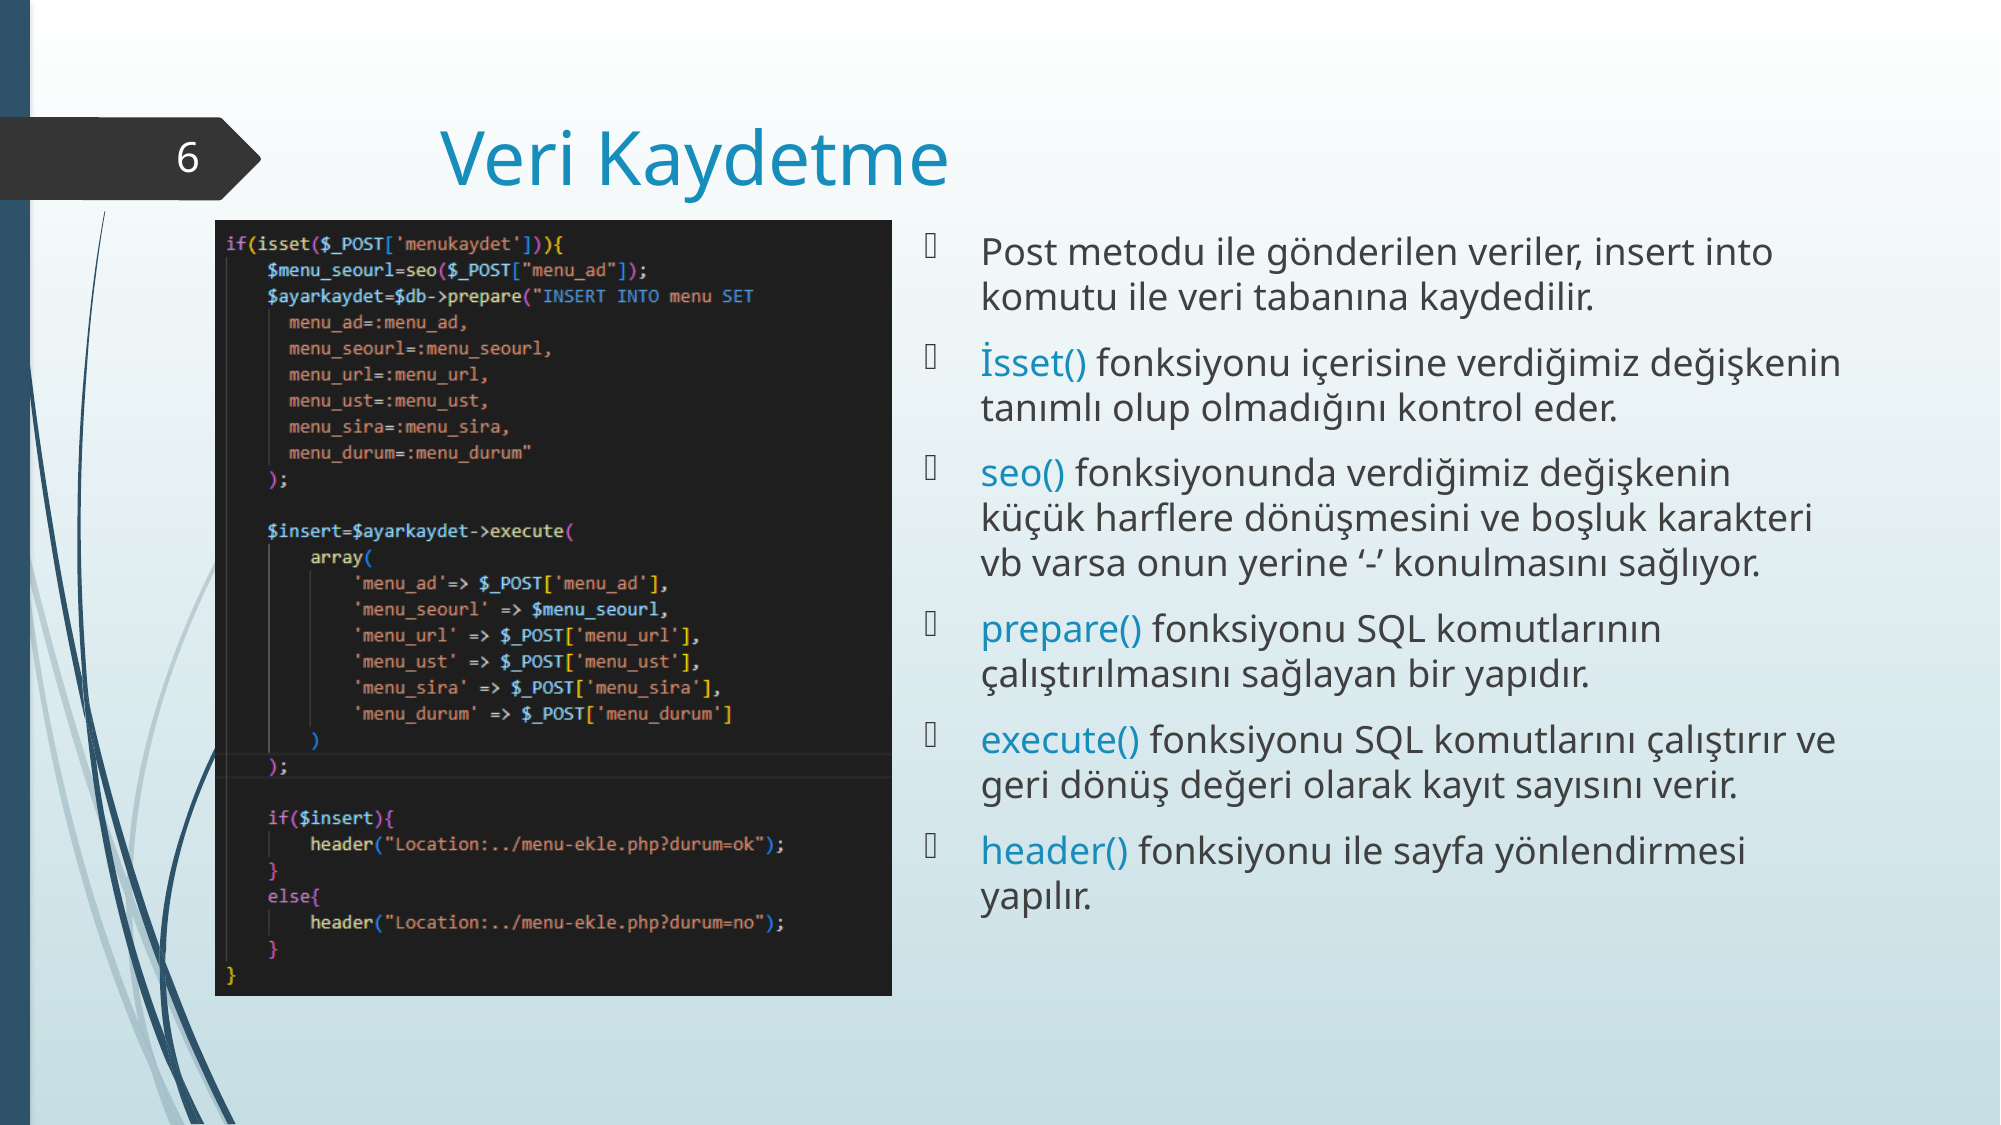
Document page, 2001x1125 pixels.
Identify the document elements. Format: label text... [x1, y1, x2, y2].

title Veri Kaydetme [425, 102, 1888, 313]
slide_number 6 [87, 129, 216, 190]
picture [214, 219, 893, 996]
list Post metodu ile gönderilen veriler, insert into komutu ile veri tabanına kaydedilir. İsset() fonksiyonu içerisine verdiğimiz değişkenin tanımlı olup olmadığını kontrol eder. seo() fonksiyonunda verdiğimiz değişkenin küçük harflere dönüşmesini ve boşluk karakteri vb varsa onun yerine ‘-’ konulmasını sağlıyor. prepare() fonksiyonu SQL komutlarının çalıştırılmasını sağlayan bir yapıdır. execute() fonksiyonu SQL komutlarını çalıştırır ve geri dönüş değeri olarak kayıt sayısını verir. header() fonksiyonu ile sayfa yönlendirmesi yapılır. [909, 220, 1859, 996]
